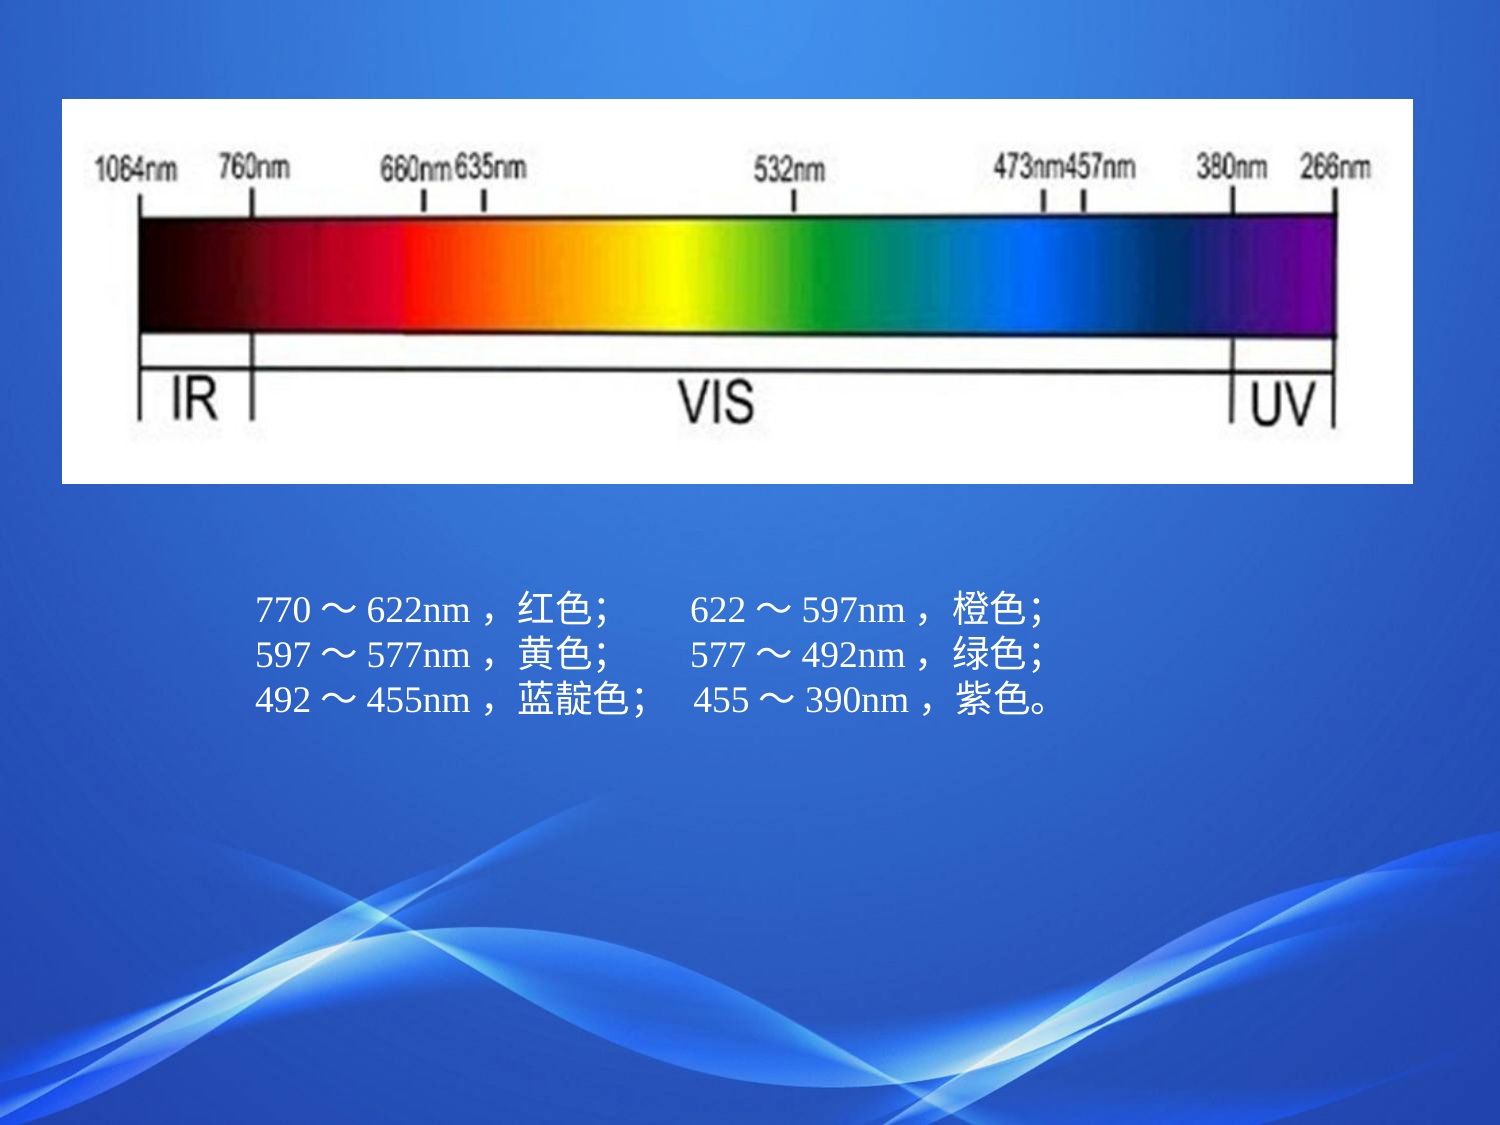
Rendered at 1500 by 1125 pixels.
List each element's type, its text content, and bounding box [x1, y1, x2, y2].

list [62, 98, 1413, 484]
text_box 770～622nm，红色； 622～597nm，橙色； 597～577nm，黄色； 577～492nm，绿色； 492～455nm，蓝靛色； 455～390nm，紫色。 [240, 577, 1063, 728]
picture [0, 0, 1500, 1125]
